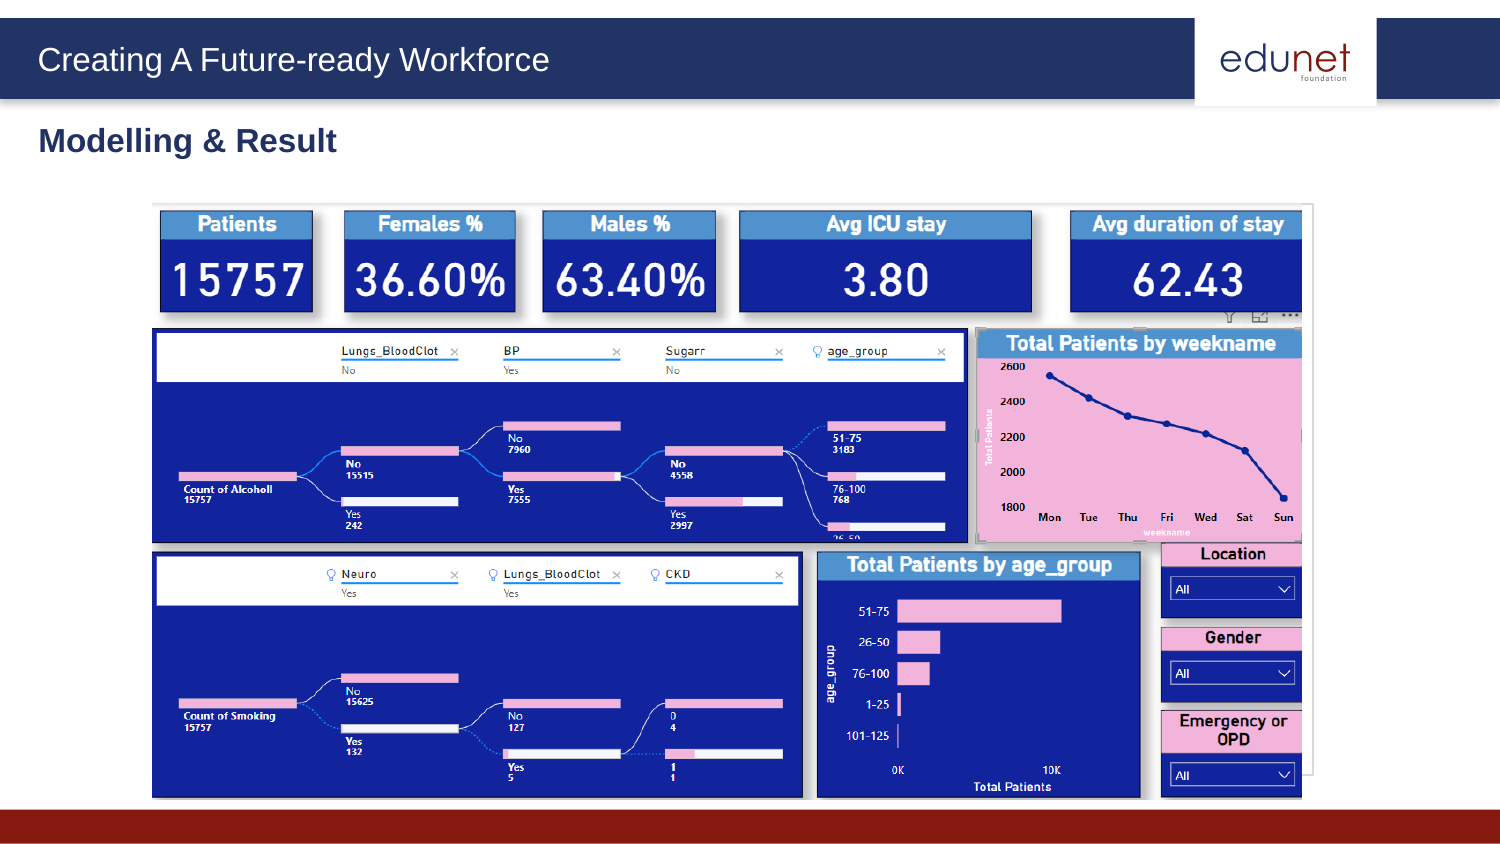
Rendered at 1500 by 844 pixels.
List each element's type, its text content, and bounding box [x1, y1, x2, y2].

picture [152, 203, 1302, 801]
picture [1215, 38, 1356, 86]
text_box Modelling & Result [23, 112, 750, 167]
text_box [1300, 202, 1315, 777]
